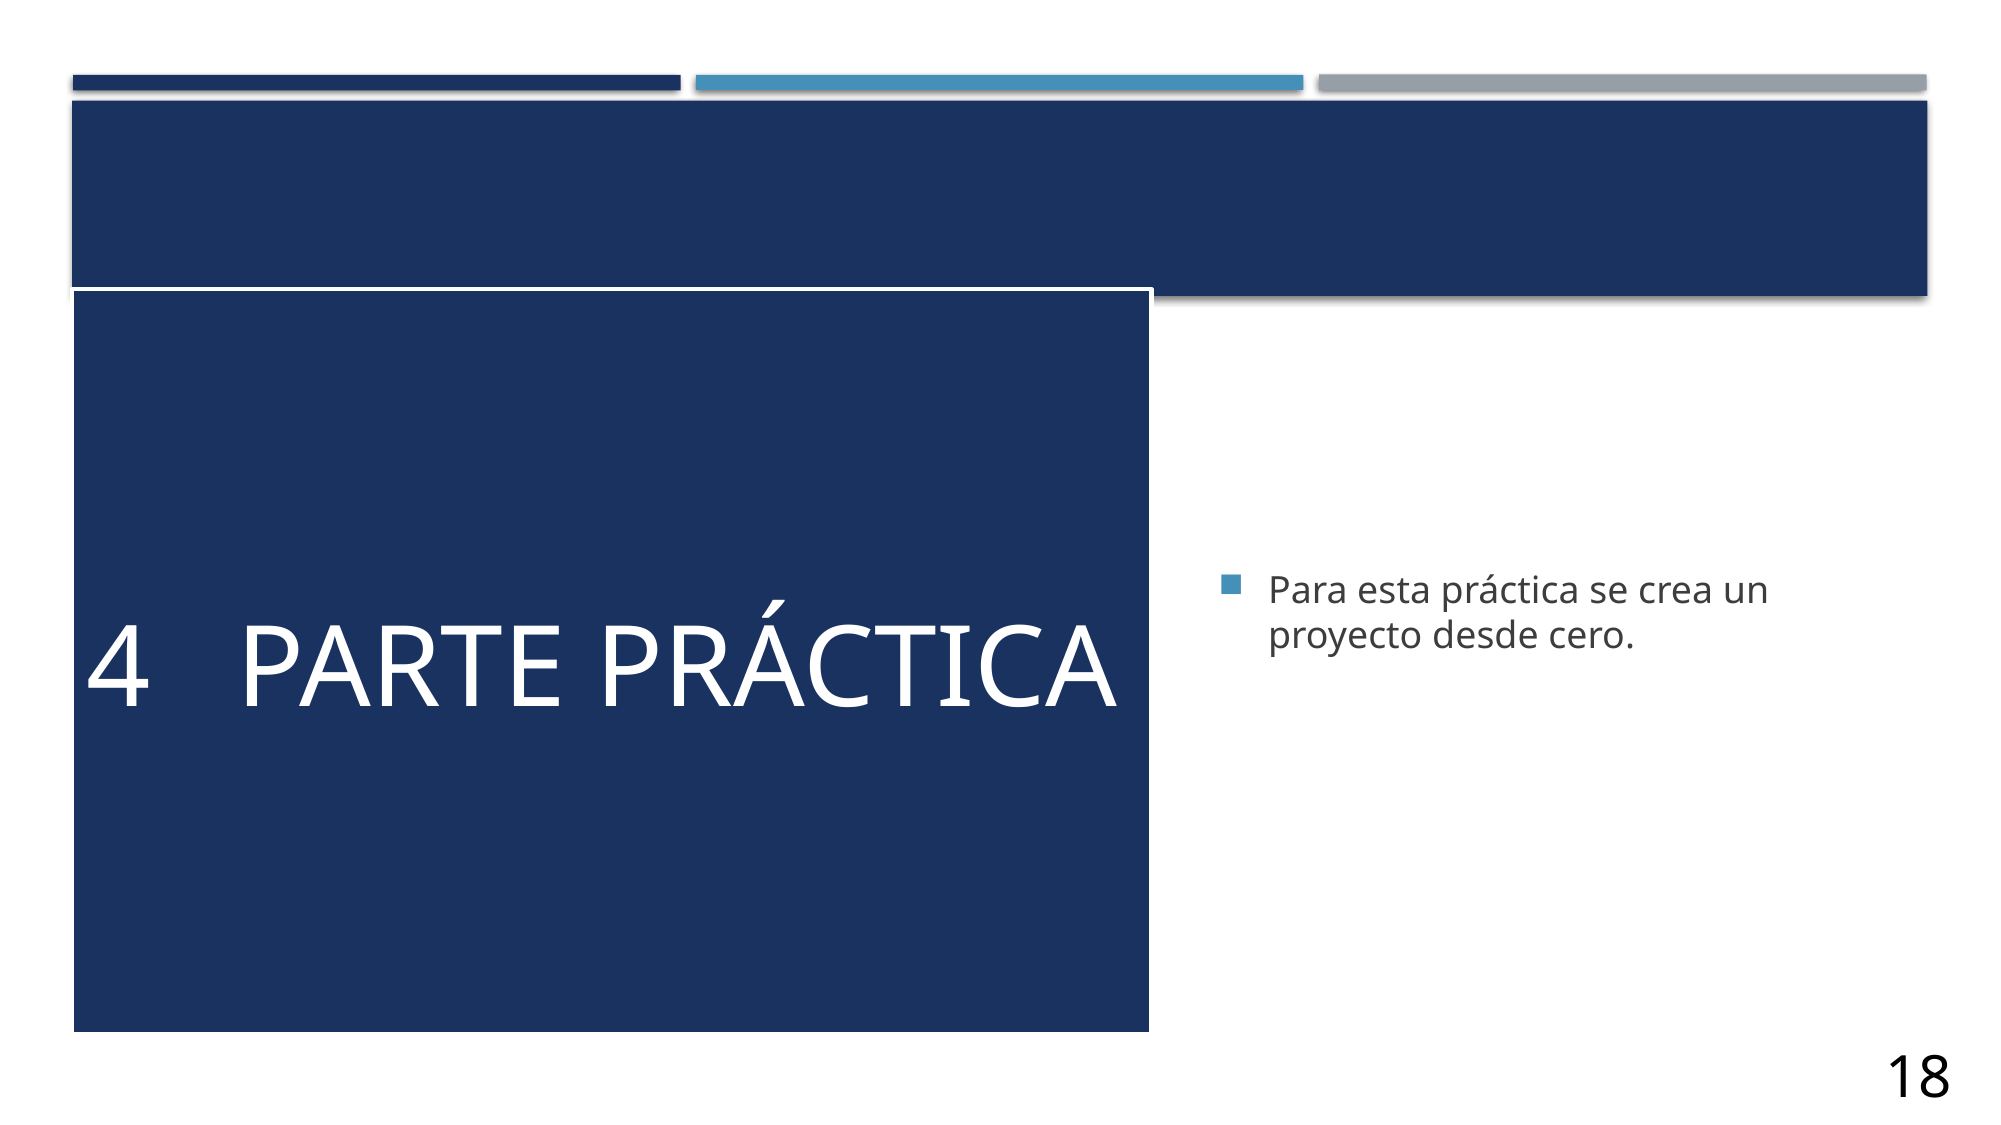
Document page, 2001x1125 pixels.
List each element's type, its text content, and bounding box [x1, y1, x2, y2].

text_box 18 [1870, 1032, 2000, 1117]
title 4 Parte práctIca [70, 287, 1154, 1036]
list Para esta práctica se crea un proyecto desde cero. [1202, 289, 1905, 934]
